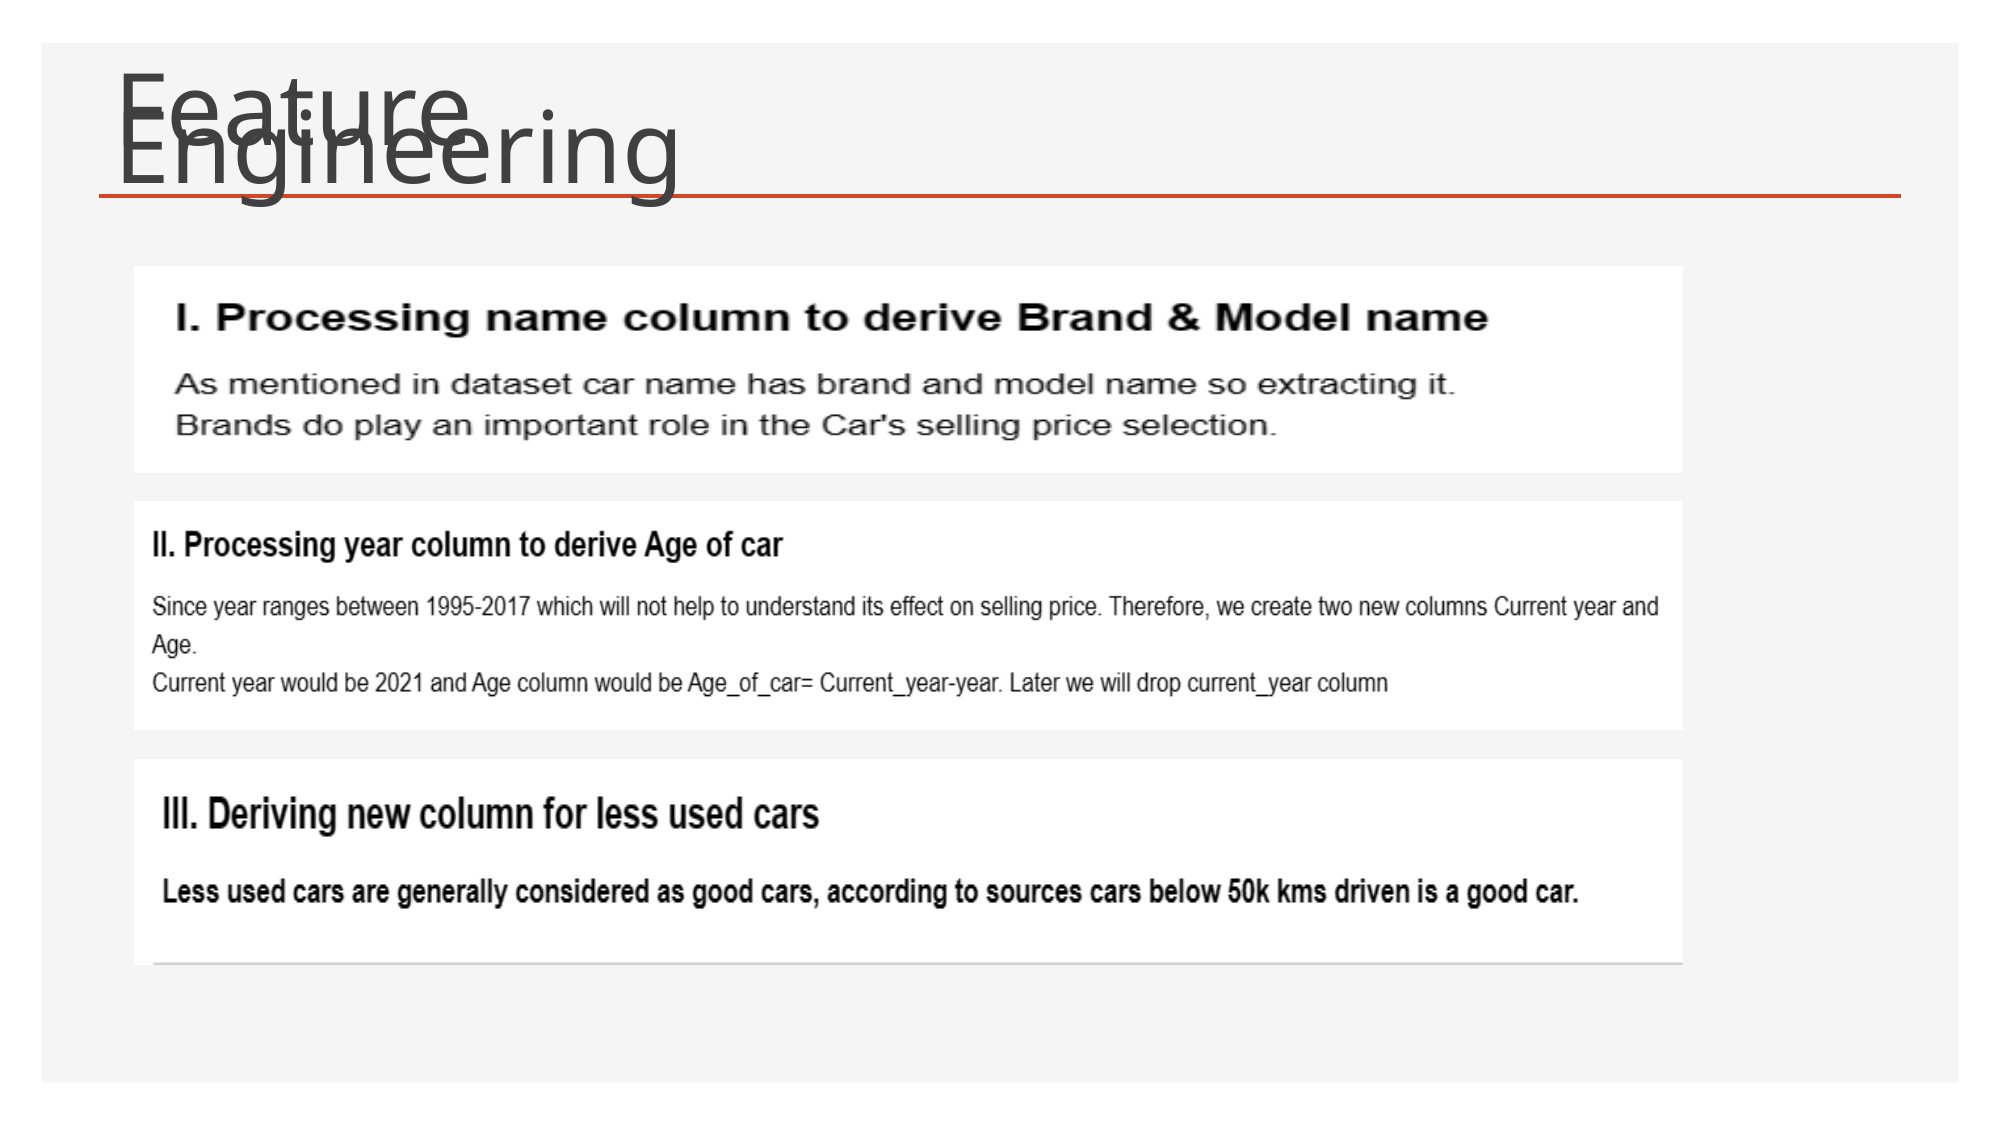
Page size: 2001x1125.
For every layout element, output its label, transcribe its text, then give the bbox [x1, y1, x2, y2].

picture [134, 501, 1683, 730]
picture [134, 759, 1683, 965]
text_box Feature Engineering [99, 120, 839, 214]
picture [134, 266, 1683, 473]
